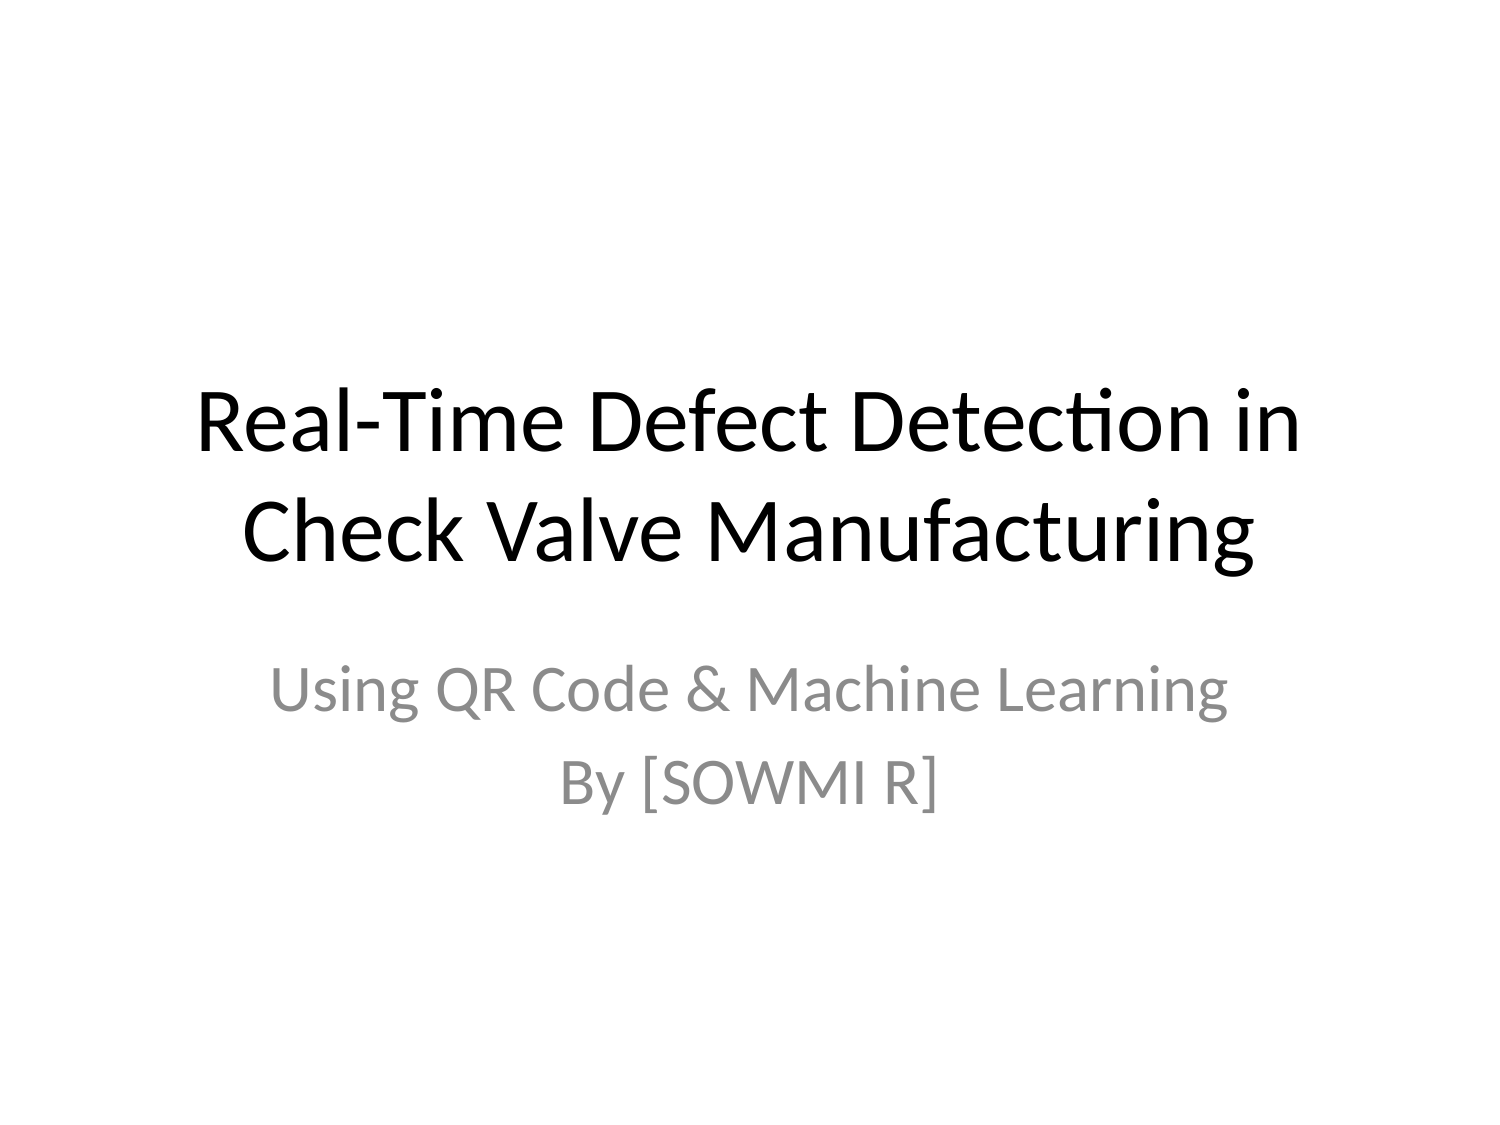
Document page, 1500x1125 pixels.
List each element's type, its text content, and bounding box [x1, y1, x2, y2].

subtitle Using QR Code & Machine Learning By [SOWMI R] [225, 637, 1275, 925]
title Real-Time Defect Detection in Check Valve Manufacturing [112, 349, 1388, 591]
